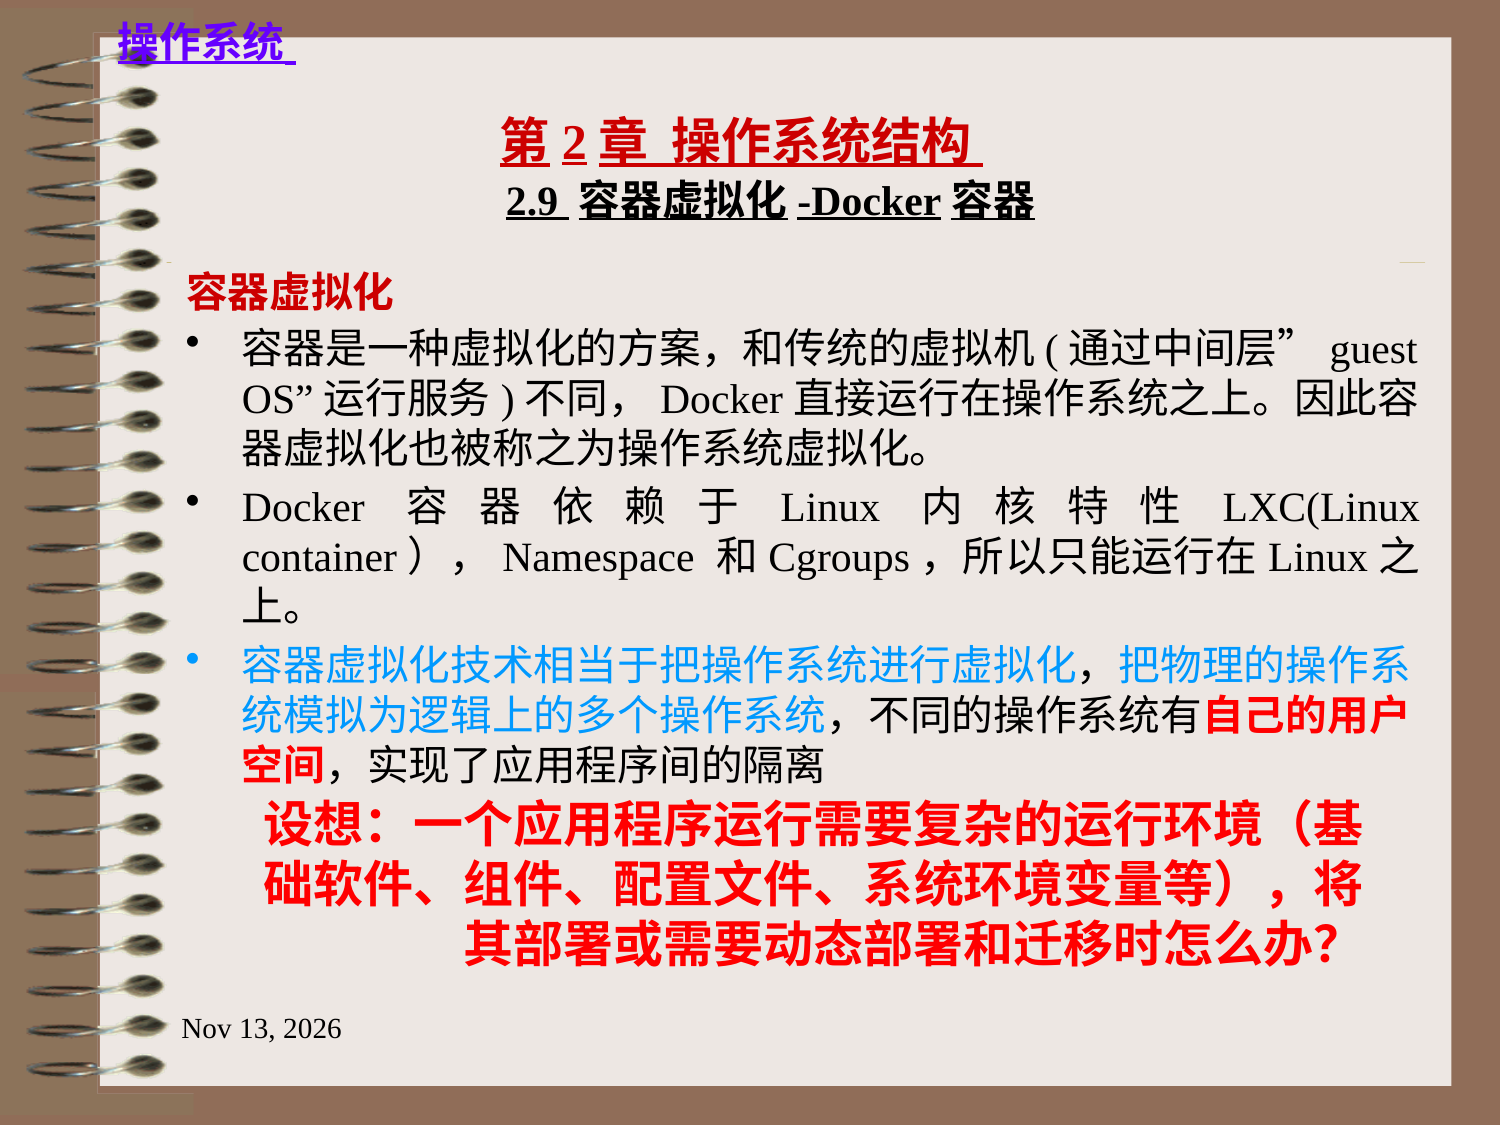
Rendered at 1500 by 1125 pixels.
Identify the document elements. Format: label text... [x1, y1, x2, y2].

text_box 容器虚拟化 [171, 220, 1400, 314]
slide_number 设想：一个应用程序运行需要复杂的运行环境（基础软件、组件、配置文件、系统环境变量等），将其部署或需要动态部署和迁移时怎么办？ [226, 784, 1379, 967]
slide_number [166, 1001, 479, 1077]
picture [188, 51, 194, 61]
picture [0, 692, 194, 1115]
text_box 2.9 容器虚拟化-Docker容器 [471, 160, 1069, 220]
list 容器是一种虚拟化的方案，和传统的虚拟机(通过中间层”guest OS”运行服务)不同，Docker直接运行在操作系统之上。因此容器虚拟化也被称之为操作系统虚拟化。 Docker容器依赖于Linux内核特性LXC(Linux container），Namespace 和Cgroups，所以只能运行在Linux之上。 容器虚拟化技术相当于把操作系统进行虚拟化，把物理的操作系统模拟为逻辑上的多个操作系统，不同的操作系统有自己的用户空间，实现了应用程序间的隔离 [170, 314, 1436, 764]
picture [0, 8, 194, 674]
